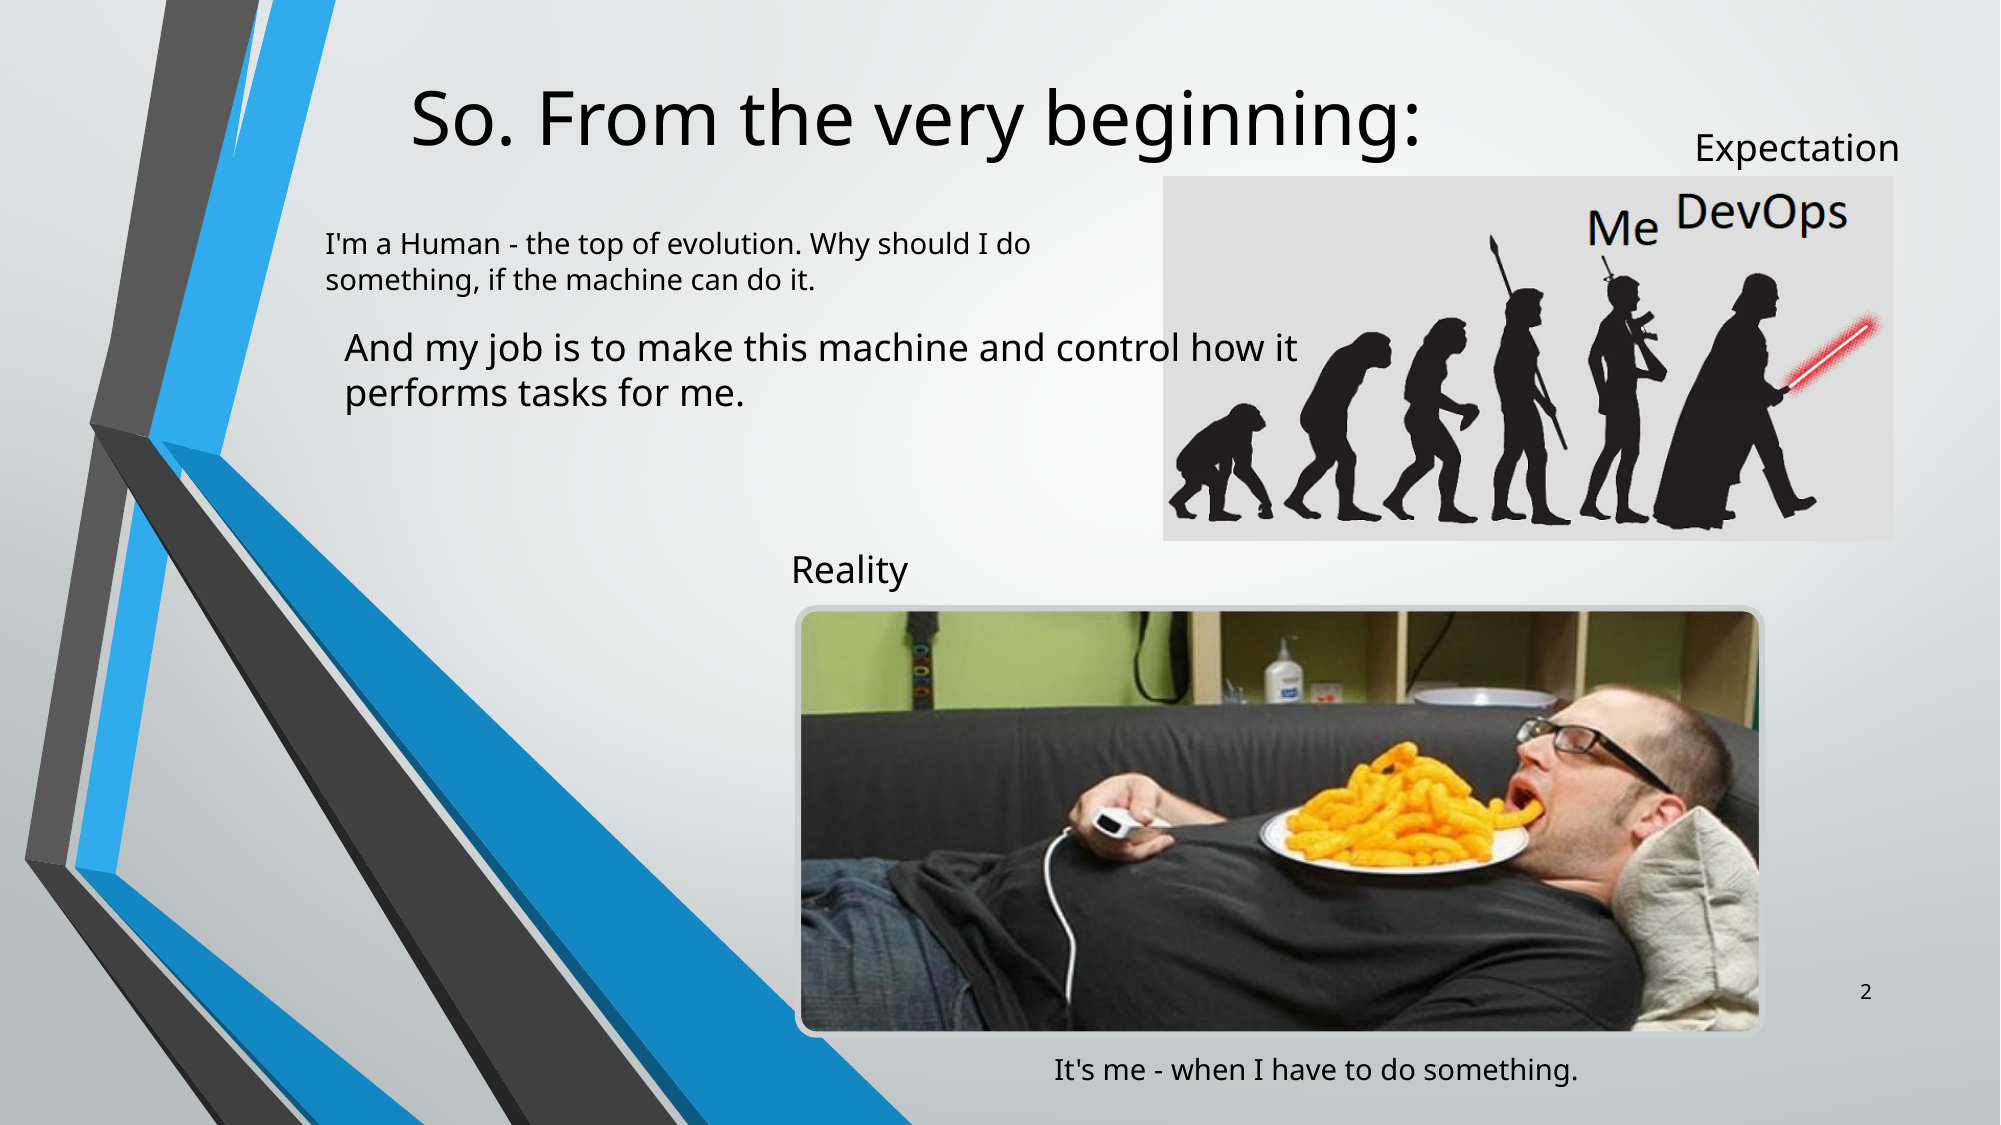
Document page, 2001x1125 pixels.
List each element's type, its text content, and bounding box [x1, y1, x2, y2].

text_box Expectation [1679, 116, 1916, 177]
text_box I'm a Human - the top of evolution. Why should I do something, if the machine can do it. [913, 218, 1162, 304]
picture [1162, 176, 1894, 542]
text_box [89, 0, 913, 1125]
slide_number 2 [1796, 962, 1887, 1023]
text_box And my job is to make this machine and control how it performs tasks for me. [913, 316, 1162, 422]
picture [797, 608, 1763, 1035]
text_box Reality [913, 538, 924, 599]
text_box It's me - when I have to do something. [1039, 1043, 1658, 1094]
title So. From the very beginning: [913, 30, 1438, 168]
